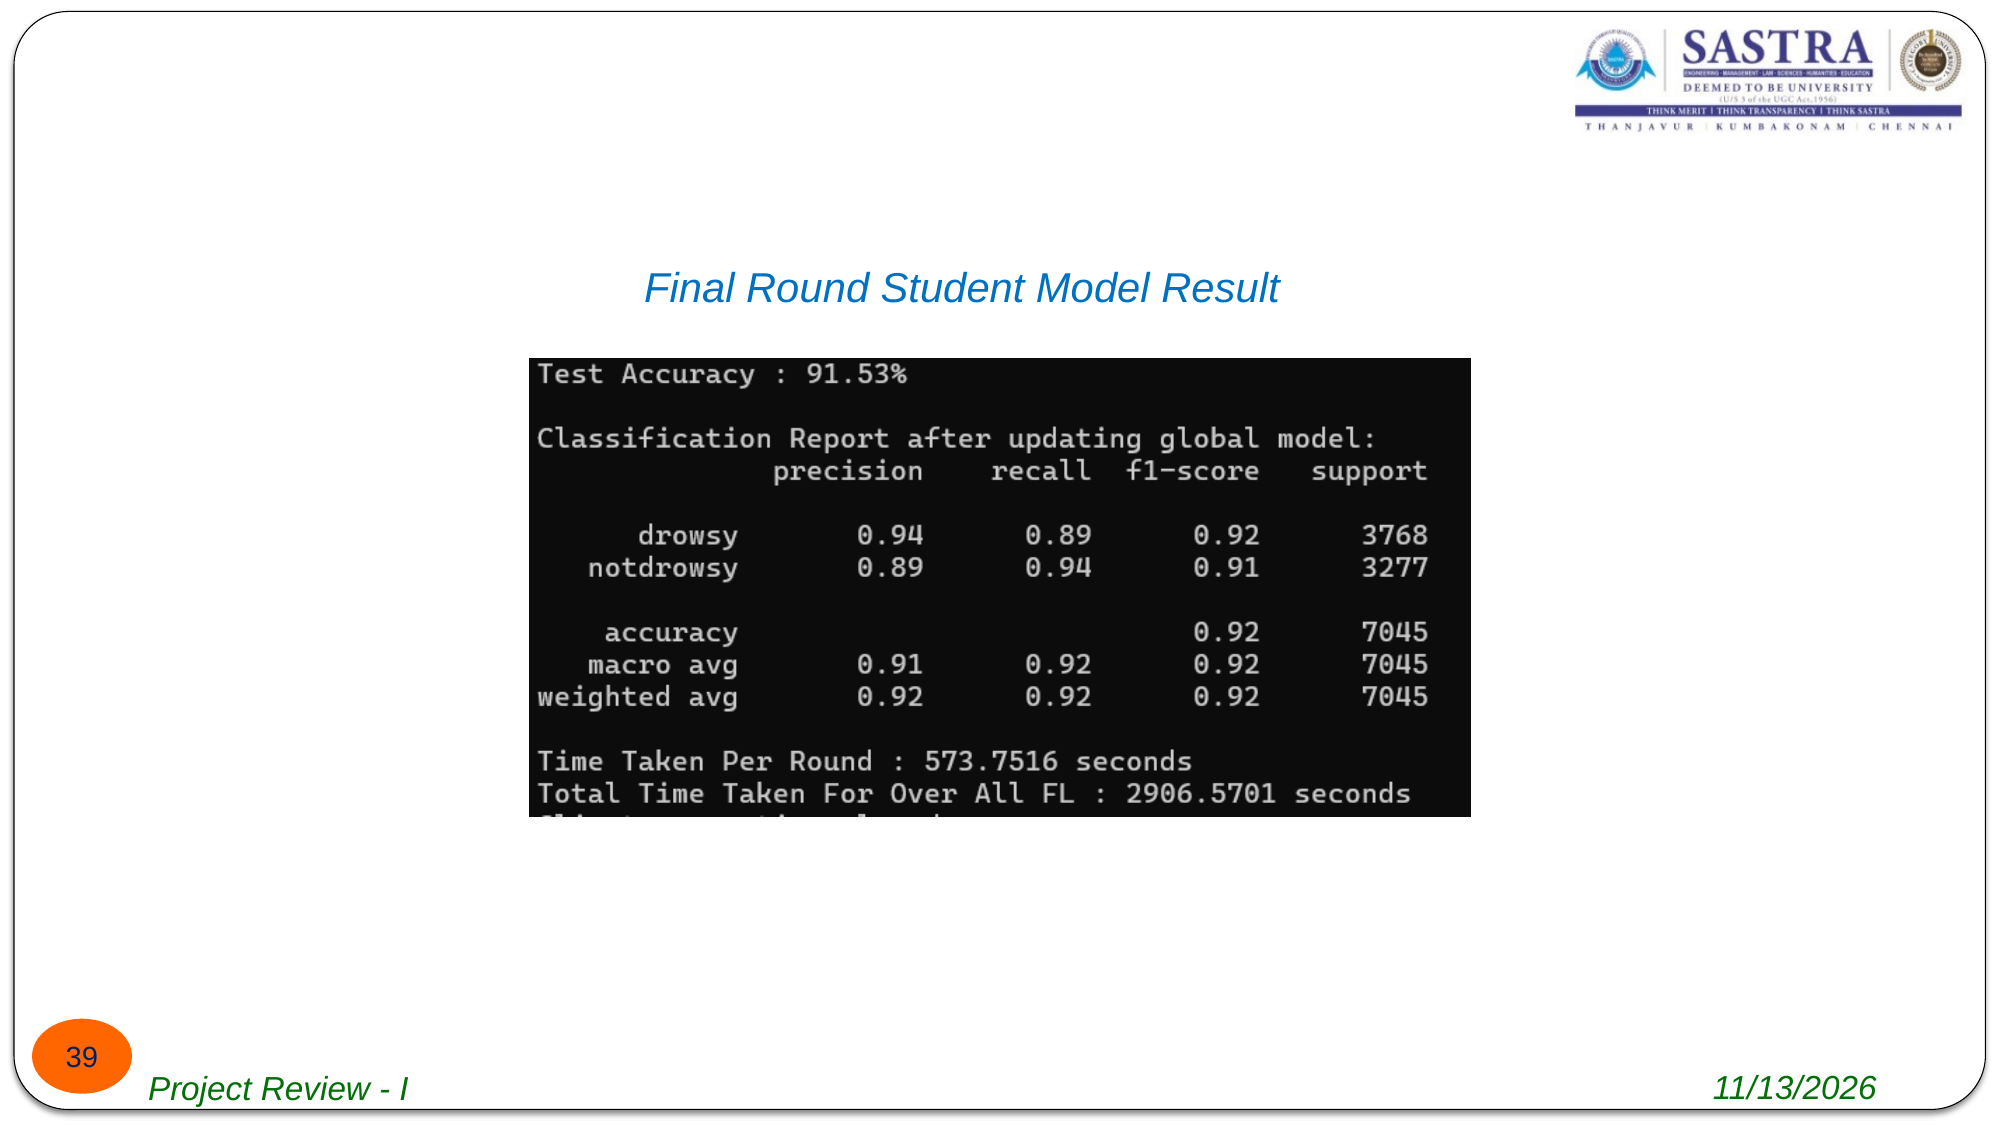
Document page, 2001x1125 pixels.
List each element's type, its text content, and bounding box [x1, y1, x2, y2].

slide_number 39 [32, 1018, 132, 1094]
picture [1575, 29, 1969, 133]
title Final Round Student Model Result [629, 245, 1760, 327]
footer Project Review - I [133, 1050, 1000, 1125]
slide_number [1350, 1046, 1892, 1125]
picture [529, 358, 1471, 817]
